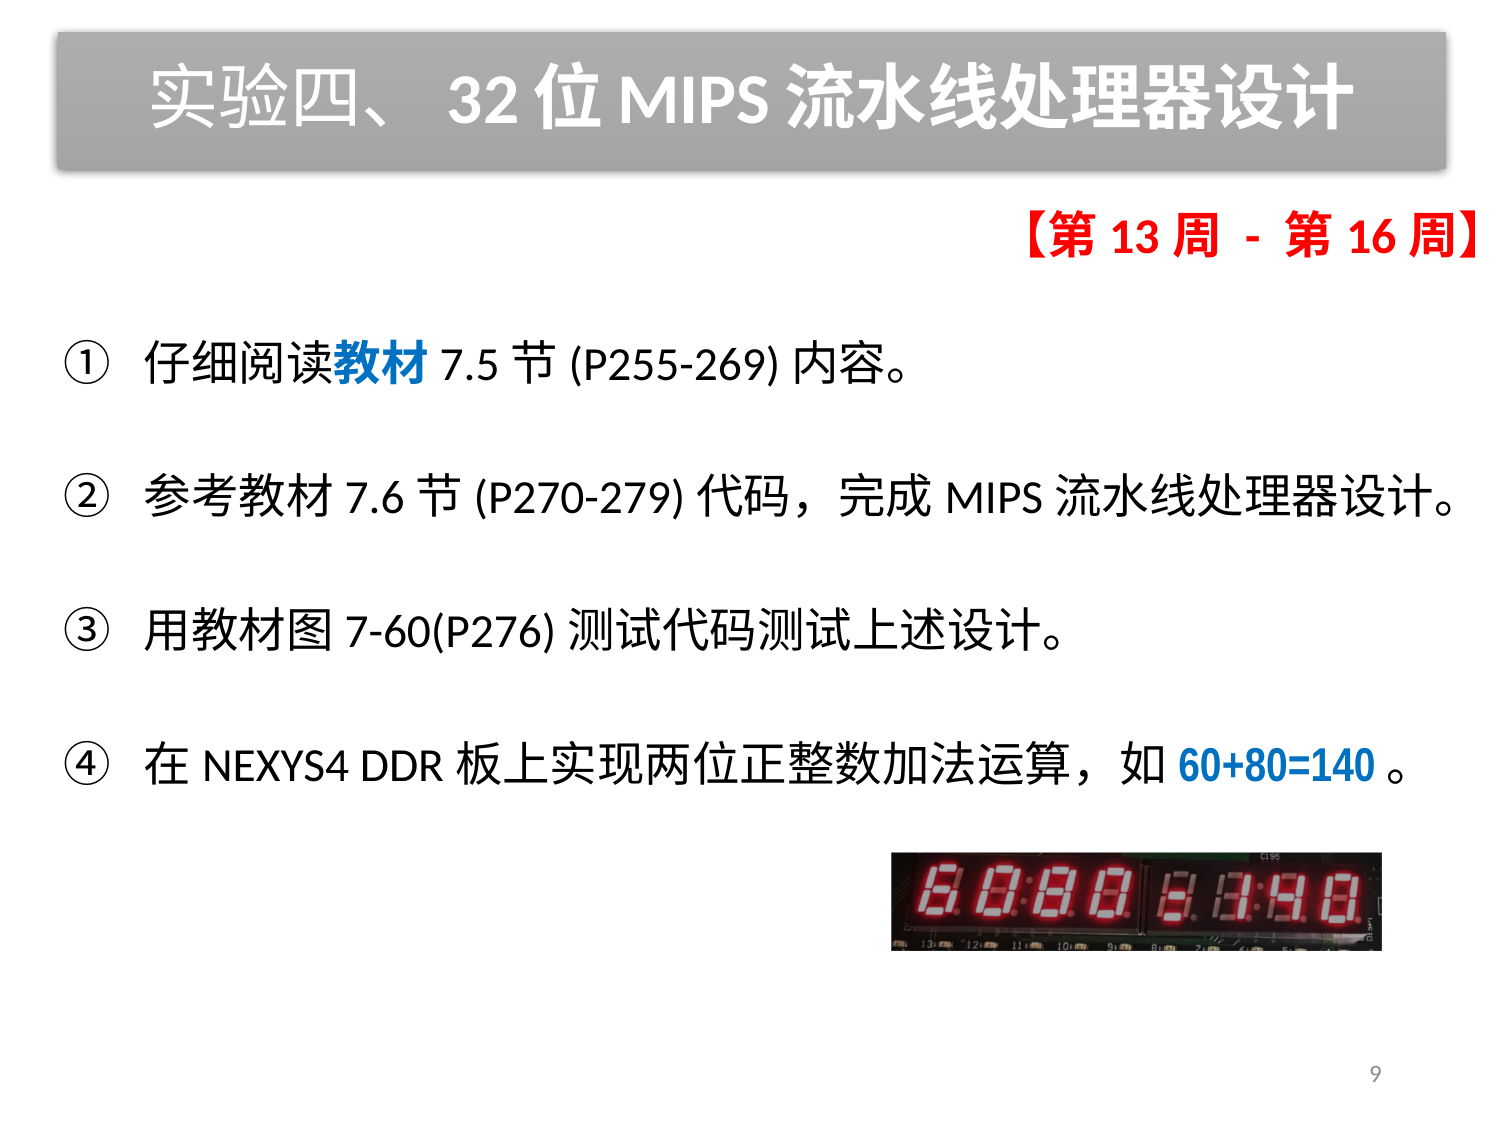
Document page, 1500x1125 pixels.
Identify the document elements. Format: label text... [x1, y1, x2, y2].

text_box 仔细阅读教材7.5节(P255-269)内容。 参考教材7.6节(P270-279)代码，完成MIPS流水线处理器设计。 用教材图7-60(P276)测试代码测试上述设计。 在NEXYS4 DDR板上实现两位正整数加法运算，如60+80=140。 [48, 268, 1466, 830]
title 实验四、32位MIPS流水线处理器设计 [57, 32, 1446, 169]
picture [891, 852, 1382, 951]
slide_number 9 [1059, 1042, 1397, 1103]
text_box 【第13周 - 第16周】 [983, 196, 1500, 272]
